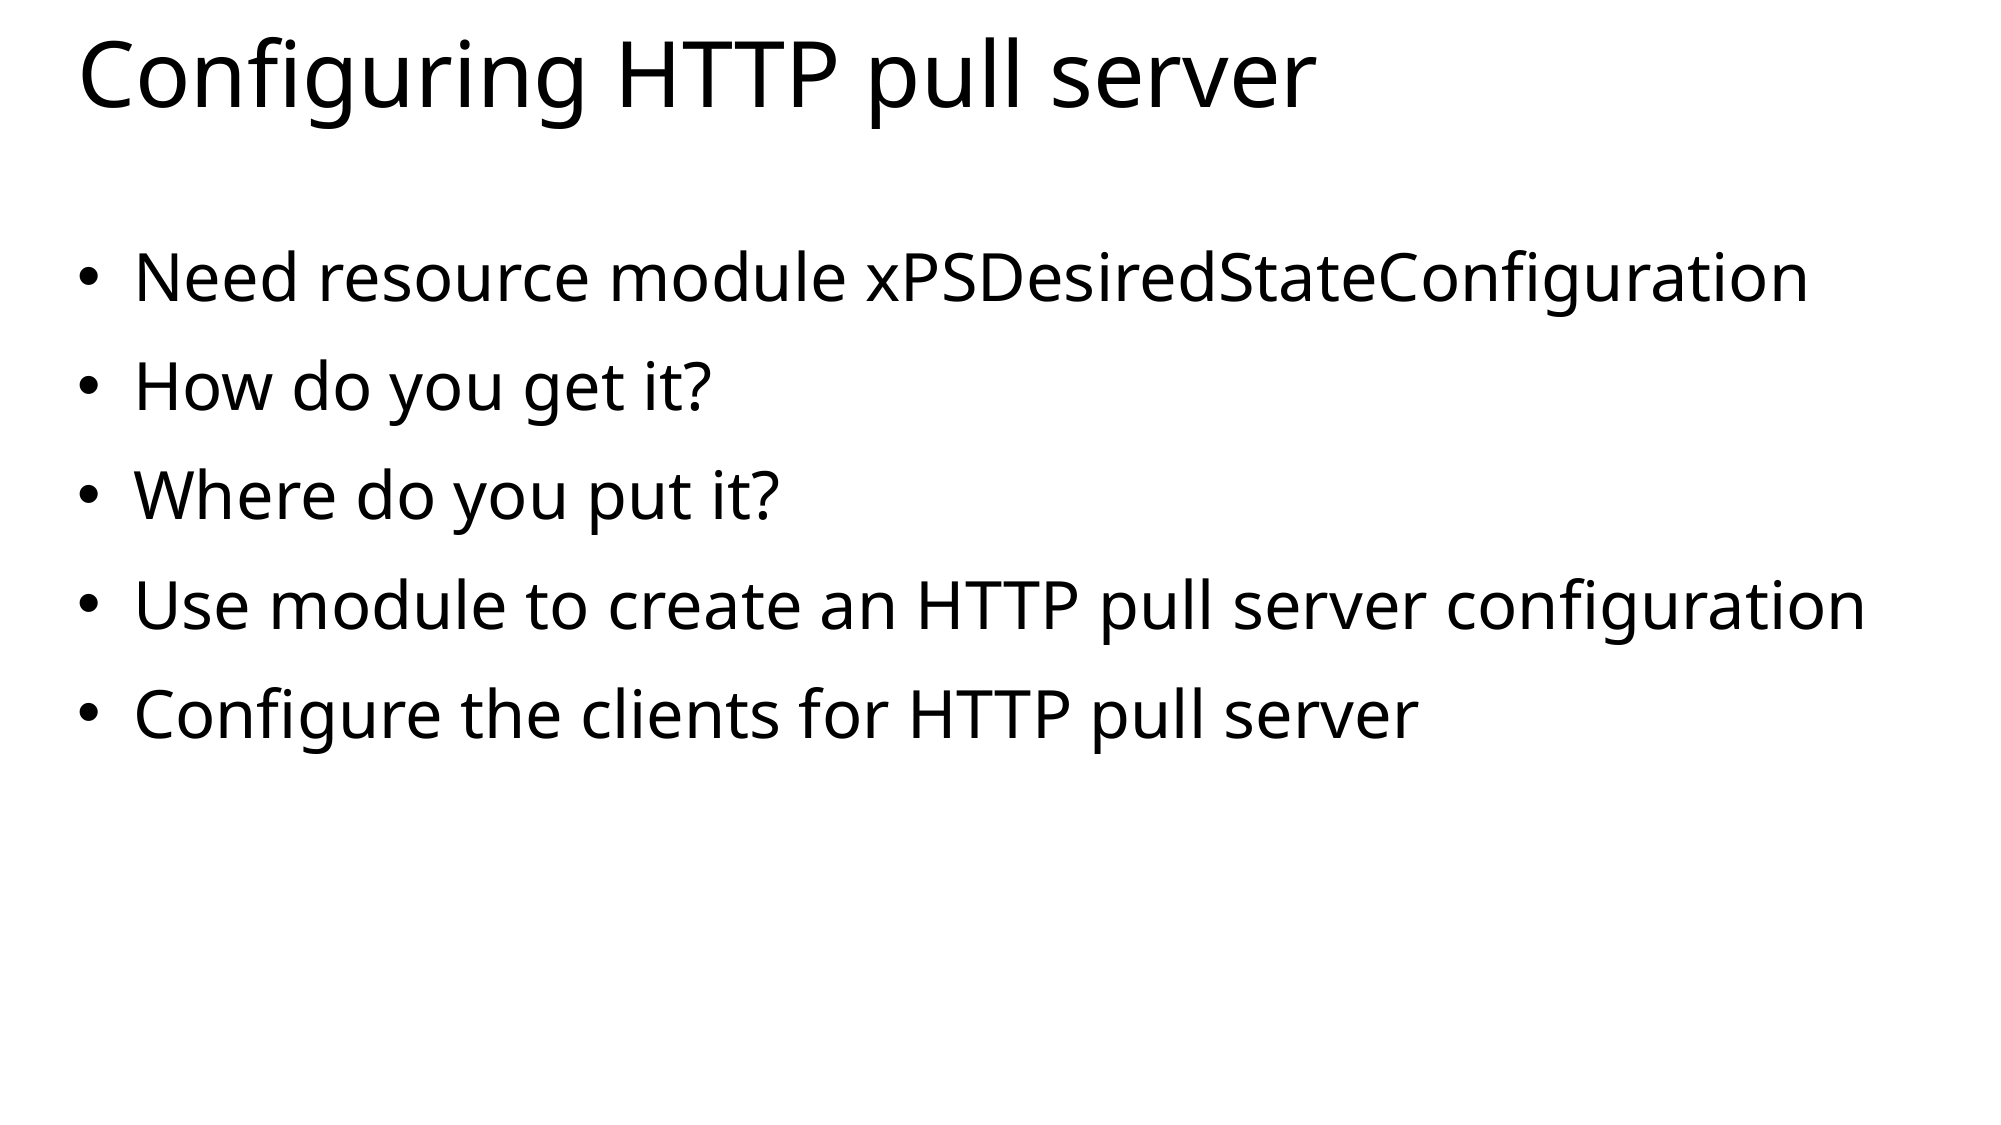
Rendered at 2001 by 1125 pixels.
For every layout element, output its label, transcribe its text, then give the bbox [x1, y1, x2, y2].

list Need resource module xPSDesiredStateConfiguration How do you get it? Where do you put it? Use module to create an HTTP pull server configuration Configure the clients for HTTP pull server [62, 227, 1953, 1096]
title Configuring HTTP pull server [62, 29, 1953, 205]
